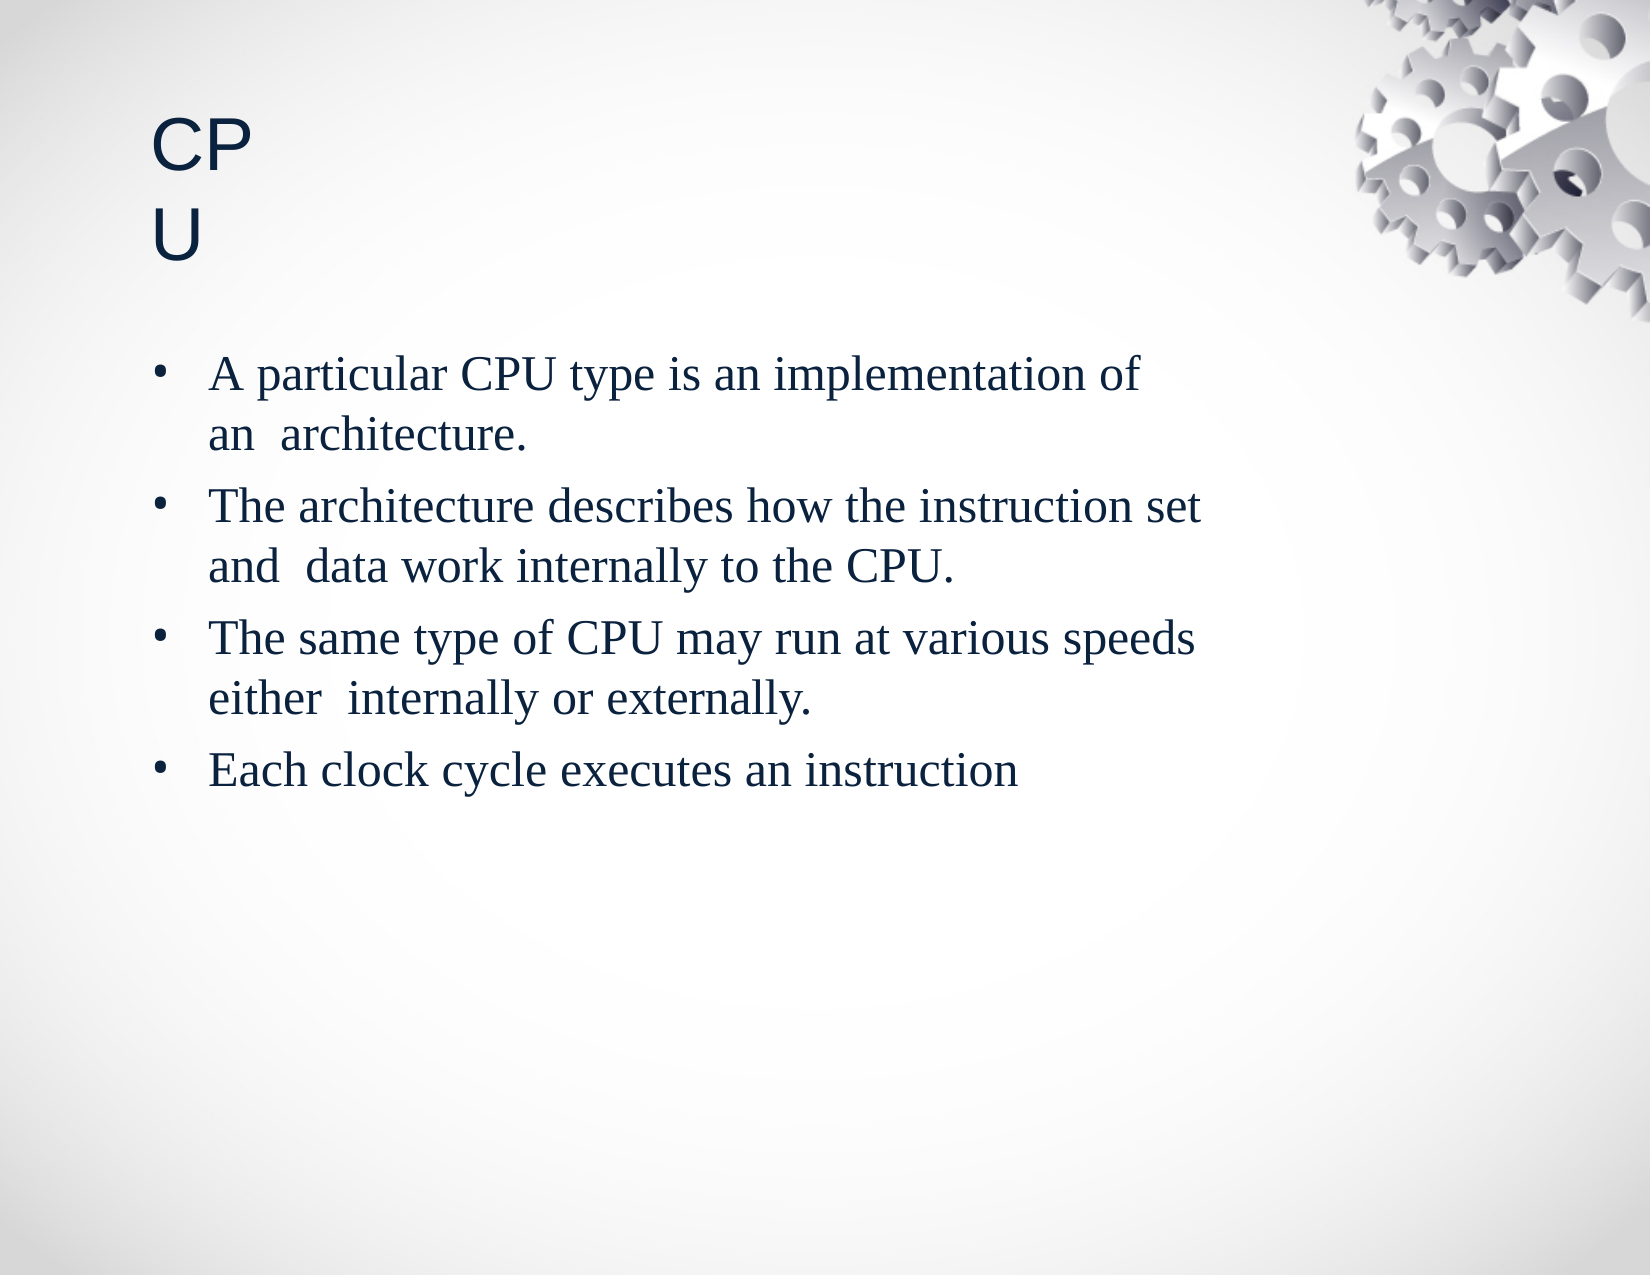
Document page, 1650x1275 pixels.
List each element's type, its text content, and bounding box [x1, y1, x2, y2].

title CPU [147, 77, 299, 293]
text_box A particular CPU type is an implementation of an architecture. The architecture describes how the instruction set and data work internally to the CPU. The same type of CPU may run at various speeds either internally or externally. Each clock cycle executes an instruction [149, 338, 1323, 797]
picture [0, 0, 1650, 1275]
